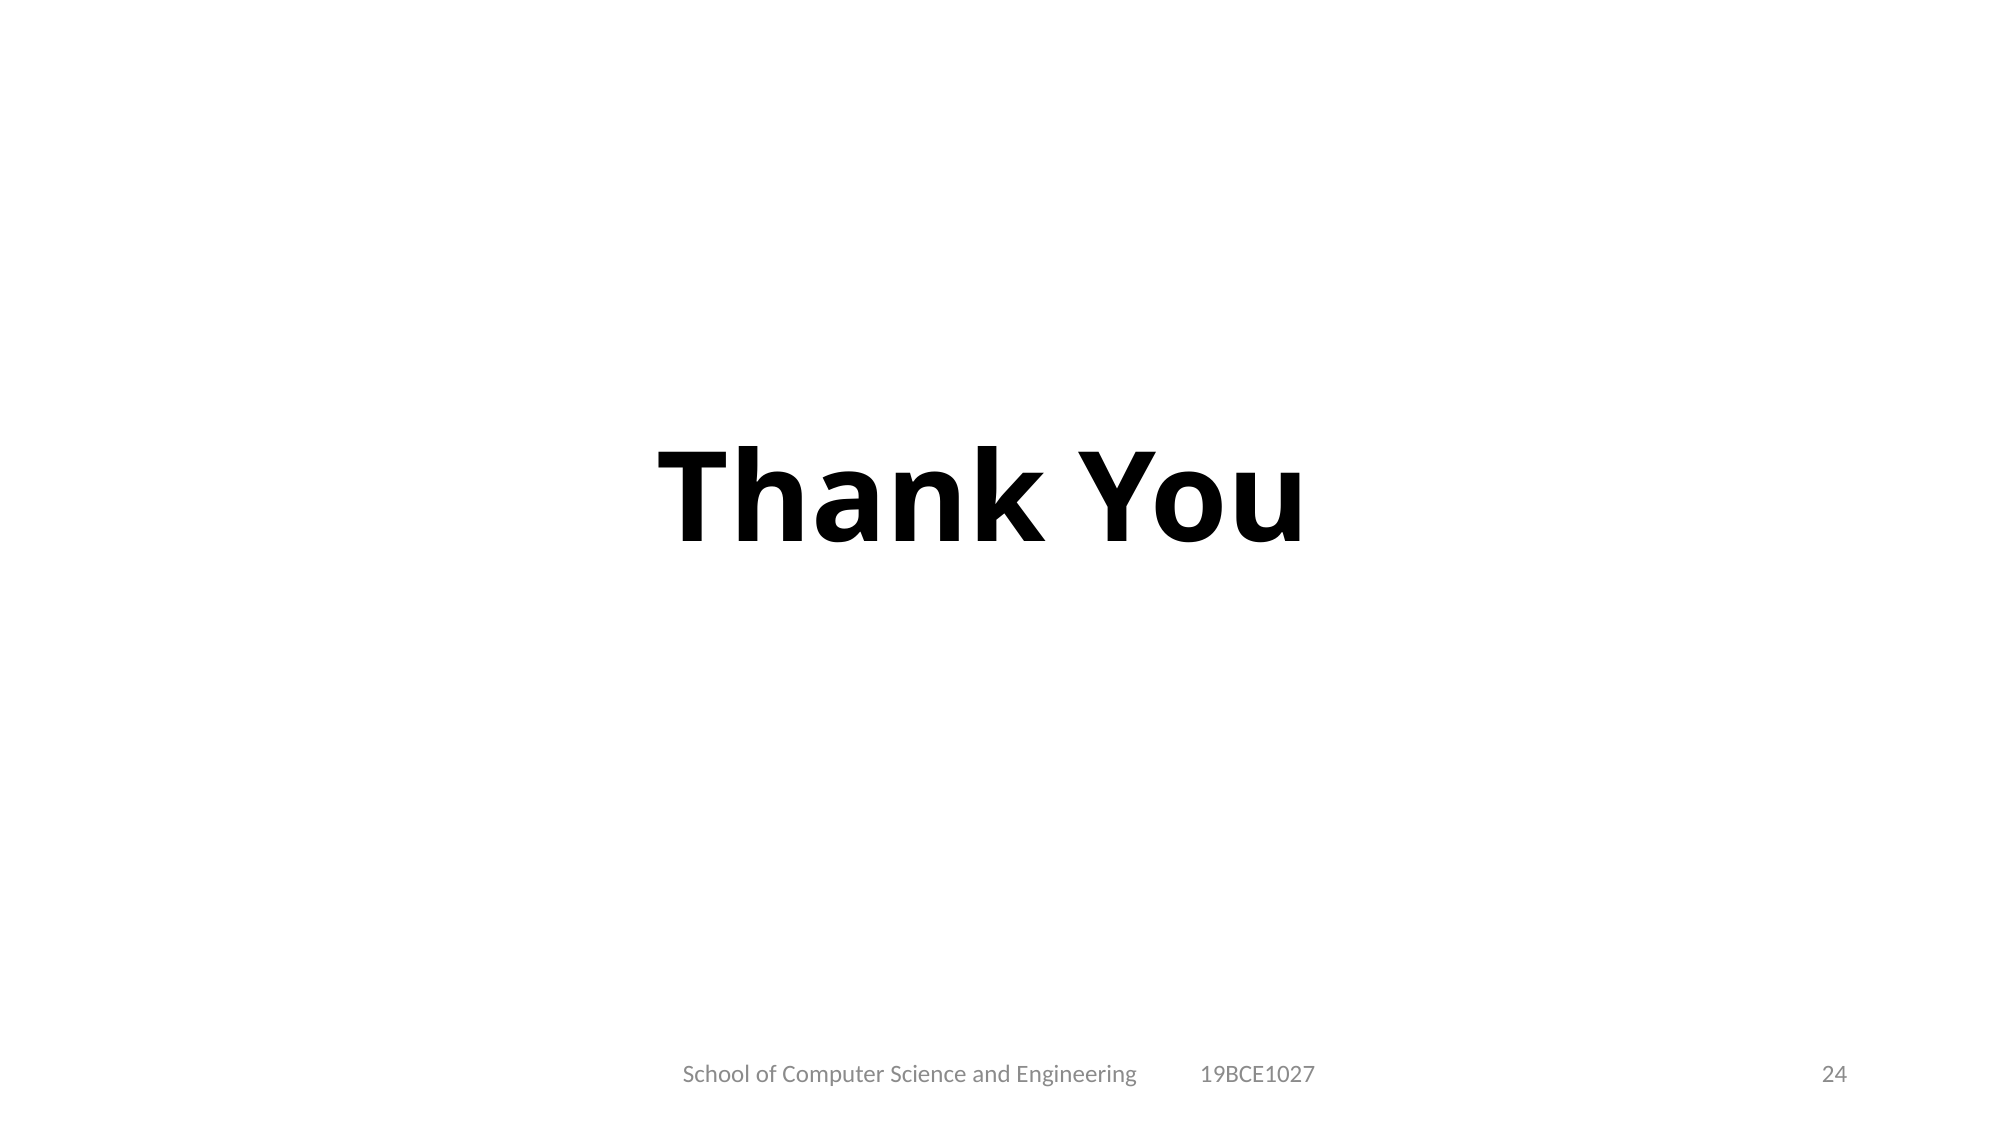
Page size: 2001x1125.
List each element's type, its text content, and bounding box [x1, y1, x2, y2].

title Thank You [249, 184, 1750, 576]
slide_number 24 [1412, 1042, 1863, 1103]
footer School of Computer Science and Engineering 19BCE1027 [662, 1042, 1338, 1103]
